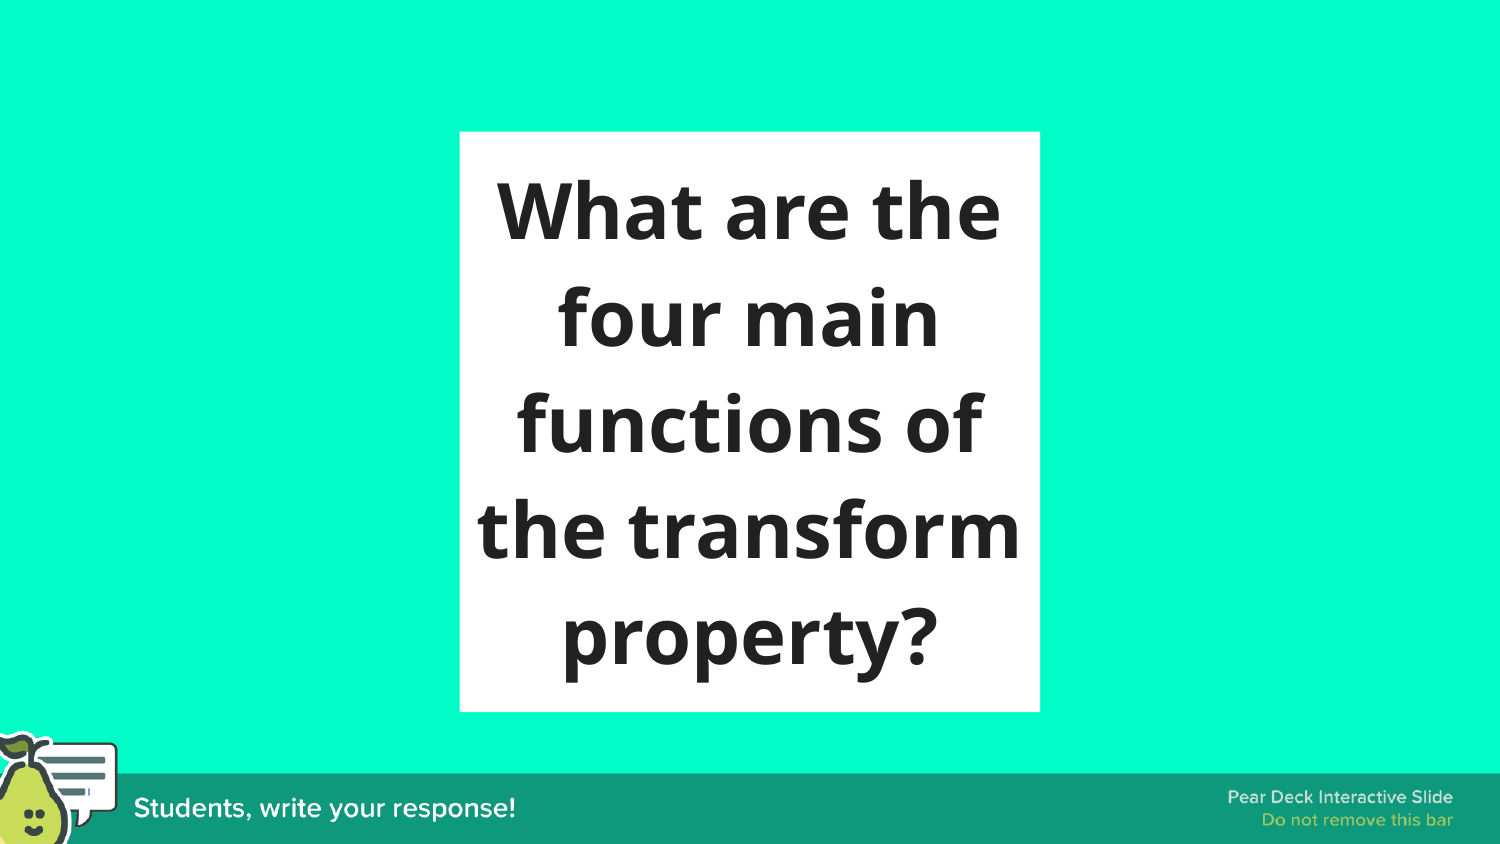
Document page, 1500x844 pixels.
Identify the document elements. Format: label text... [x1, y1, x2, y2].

title What are the four main functions of the transform property? [459, 131, 1041, 713]
picture [0, 726, 1500, 844]
